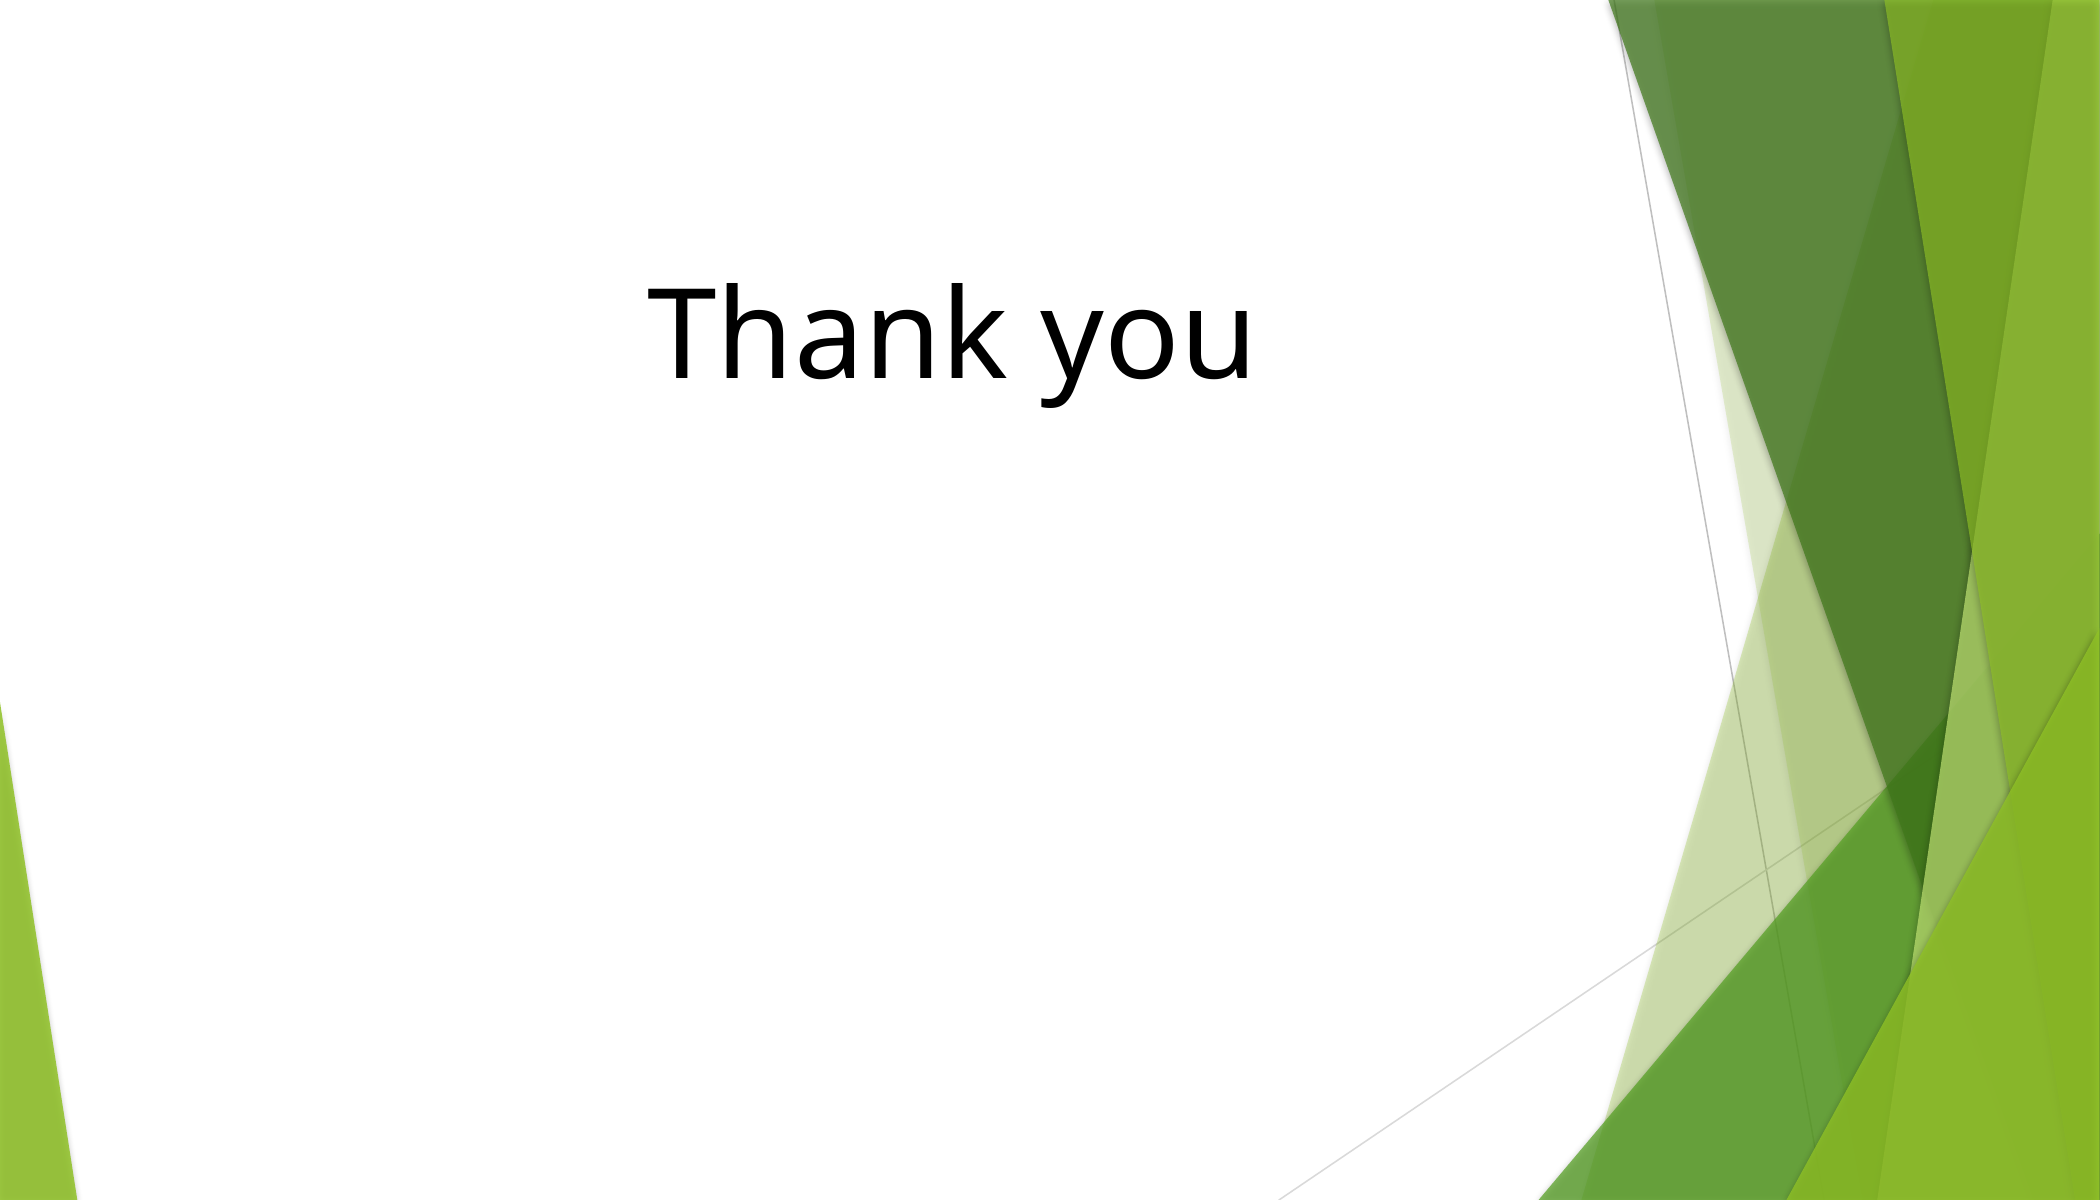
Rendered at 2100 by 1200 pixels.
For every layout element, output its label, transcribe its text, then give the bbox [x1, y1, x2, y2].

text_box Thank you [427, 246, 1380, 411]
